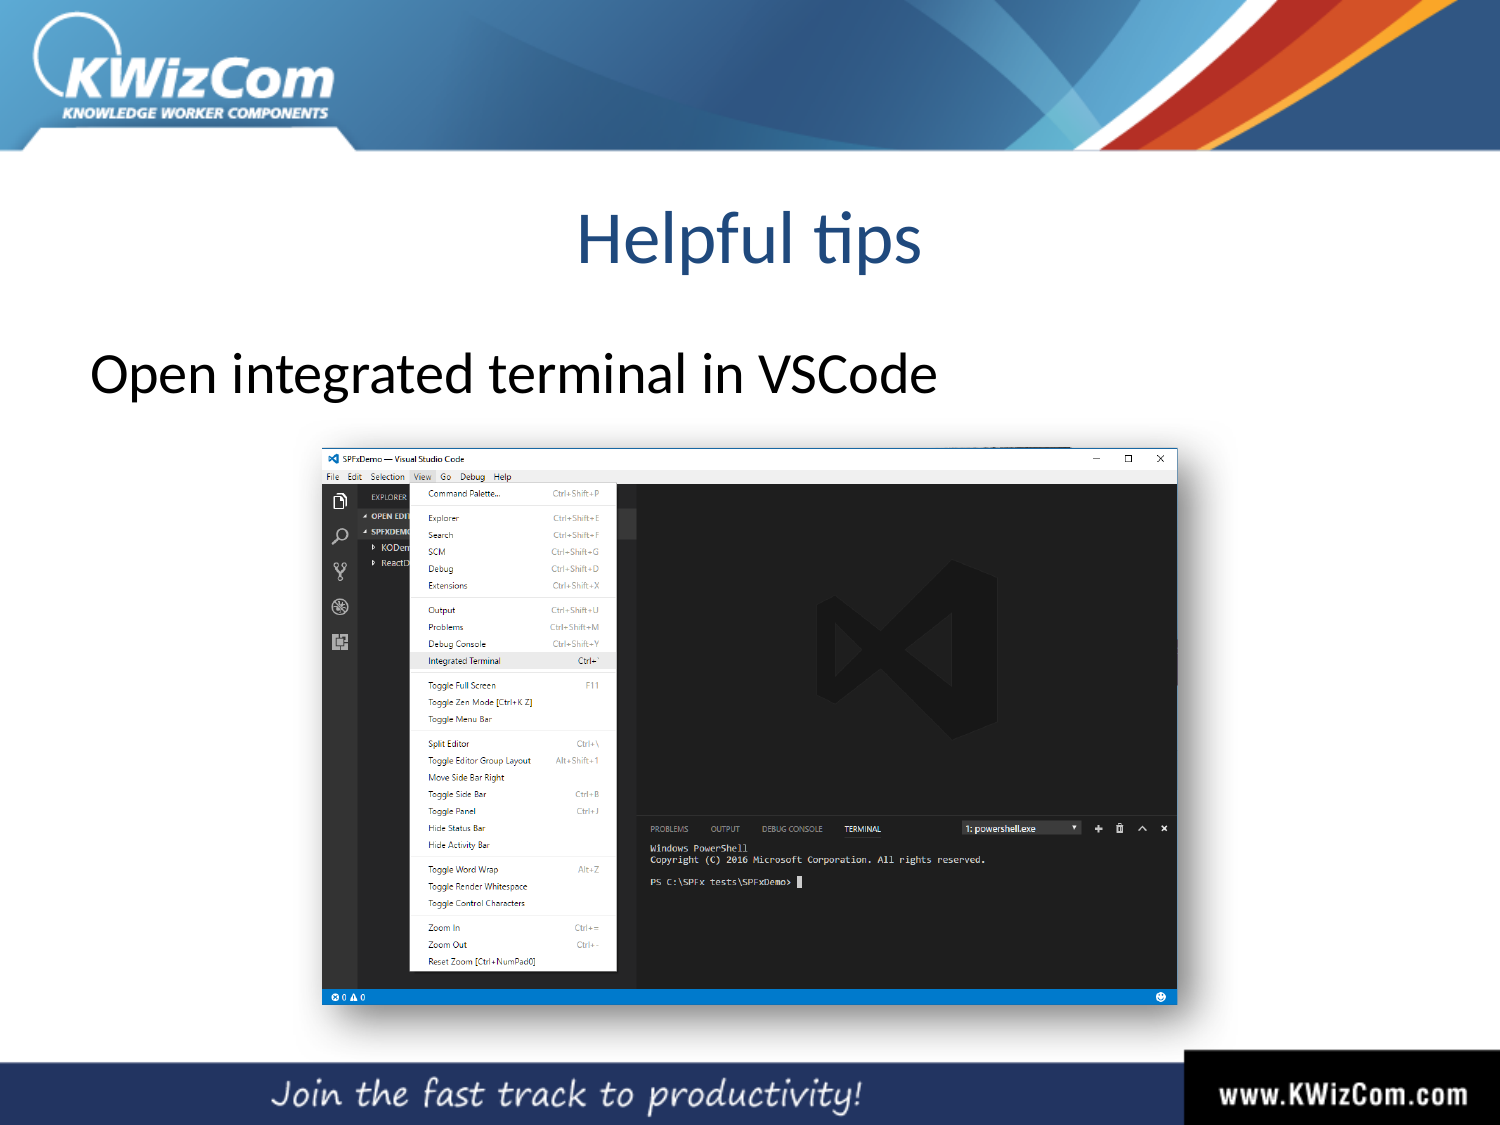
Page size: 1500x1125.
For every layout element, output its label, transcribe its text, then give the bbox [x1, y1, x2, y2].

picture [0, 0, 1500, 1125]
list Open integrated terminal in VSCode [75, 328, 1425, 1005]
title Helpful tips [75, 152, 1425, 315]
